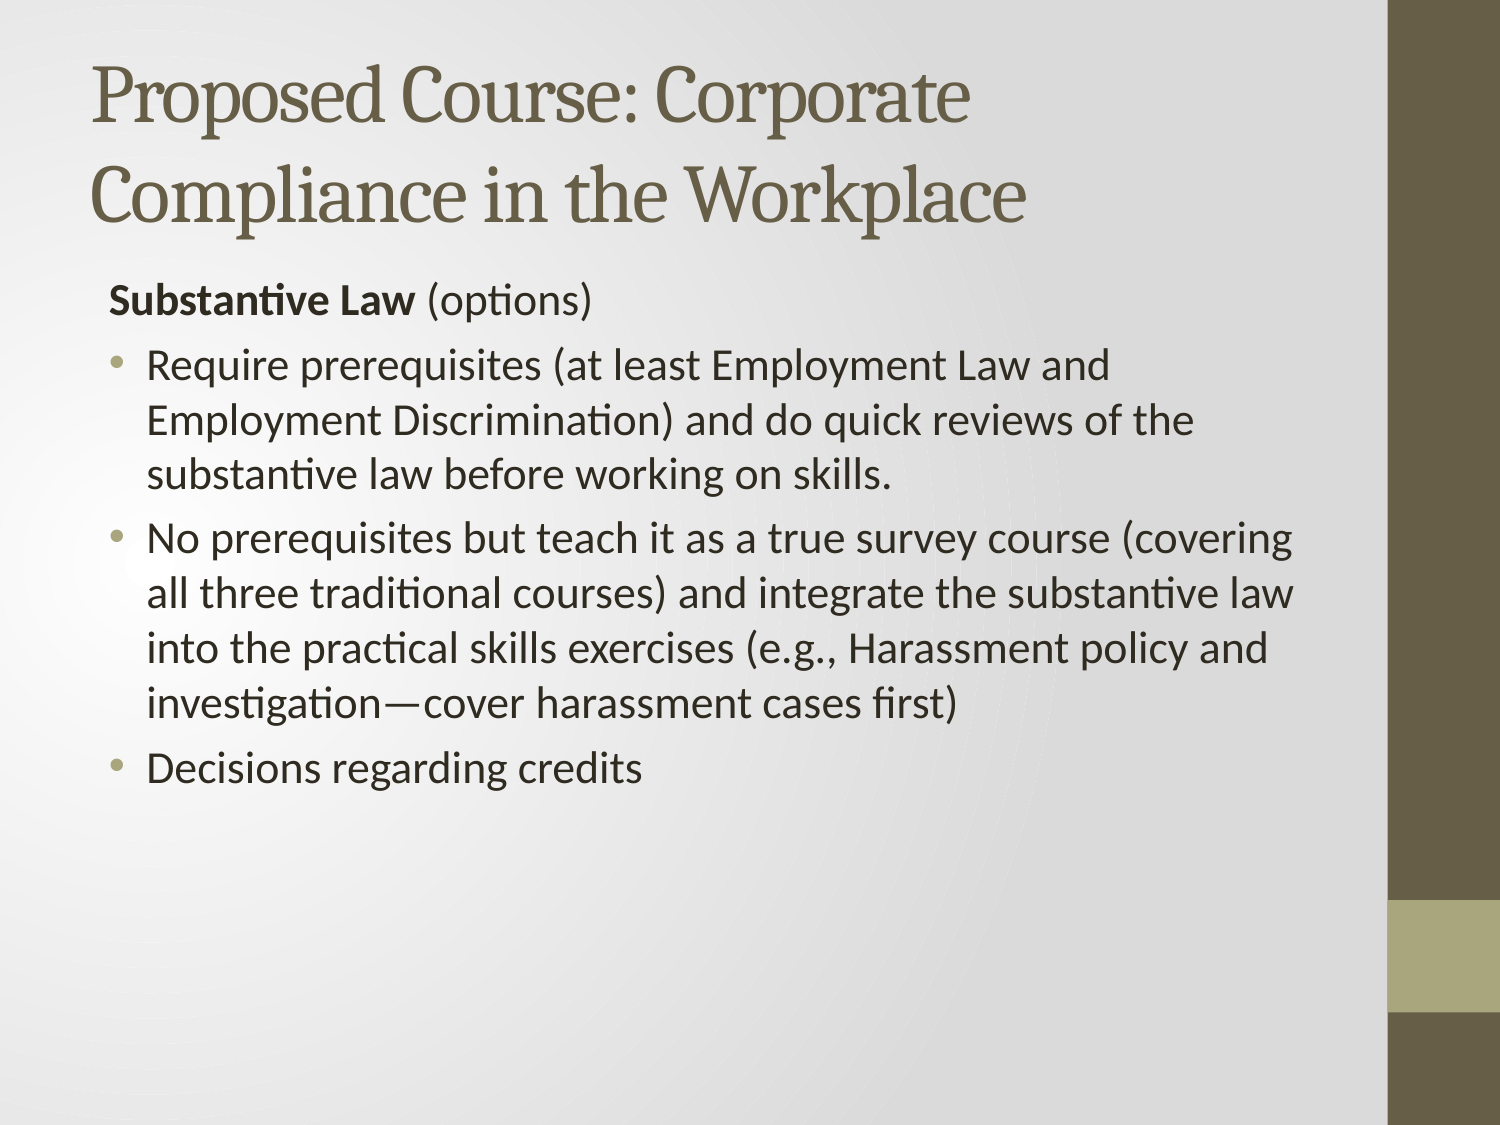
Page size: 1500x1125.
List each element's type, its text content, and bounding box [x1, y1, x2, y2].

title Proposed Course: Corporate Compliance in the Workplace [75, 45, 1325, 233]
list Substantive Law (options) Require prerequisites (at least Employment Law and Employment Discrimination) and do quick reviews of the substantive law before working on skills. No prerequisites but teach it as a true survey course (covering all three traditional courses) and integrate the substantive law into the practical skills exercises (e.g., Harassment policy and investigation—cover harassment cases first) Decisions regarding credits [75, 262, 1325, 1050]
